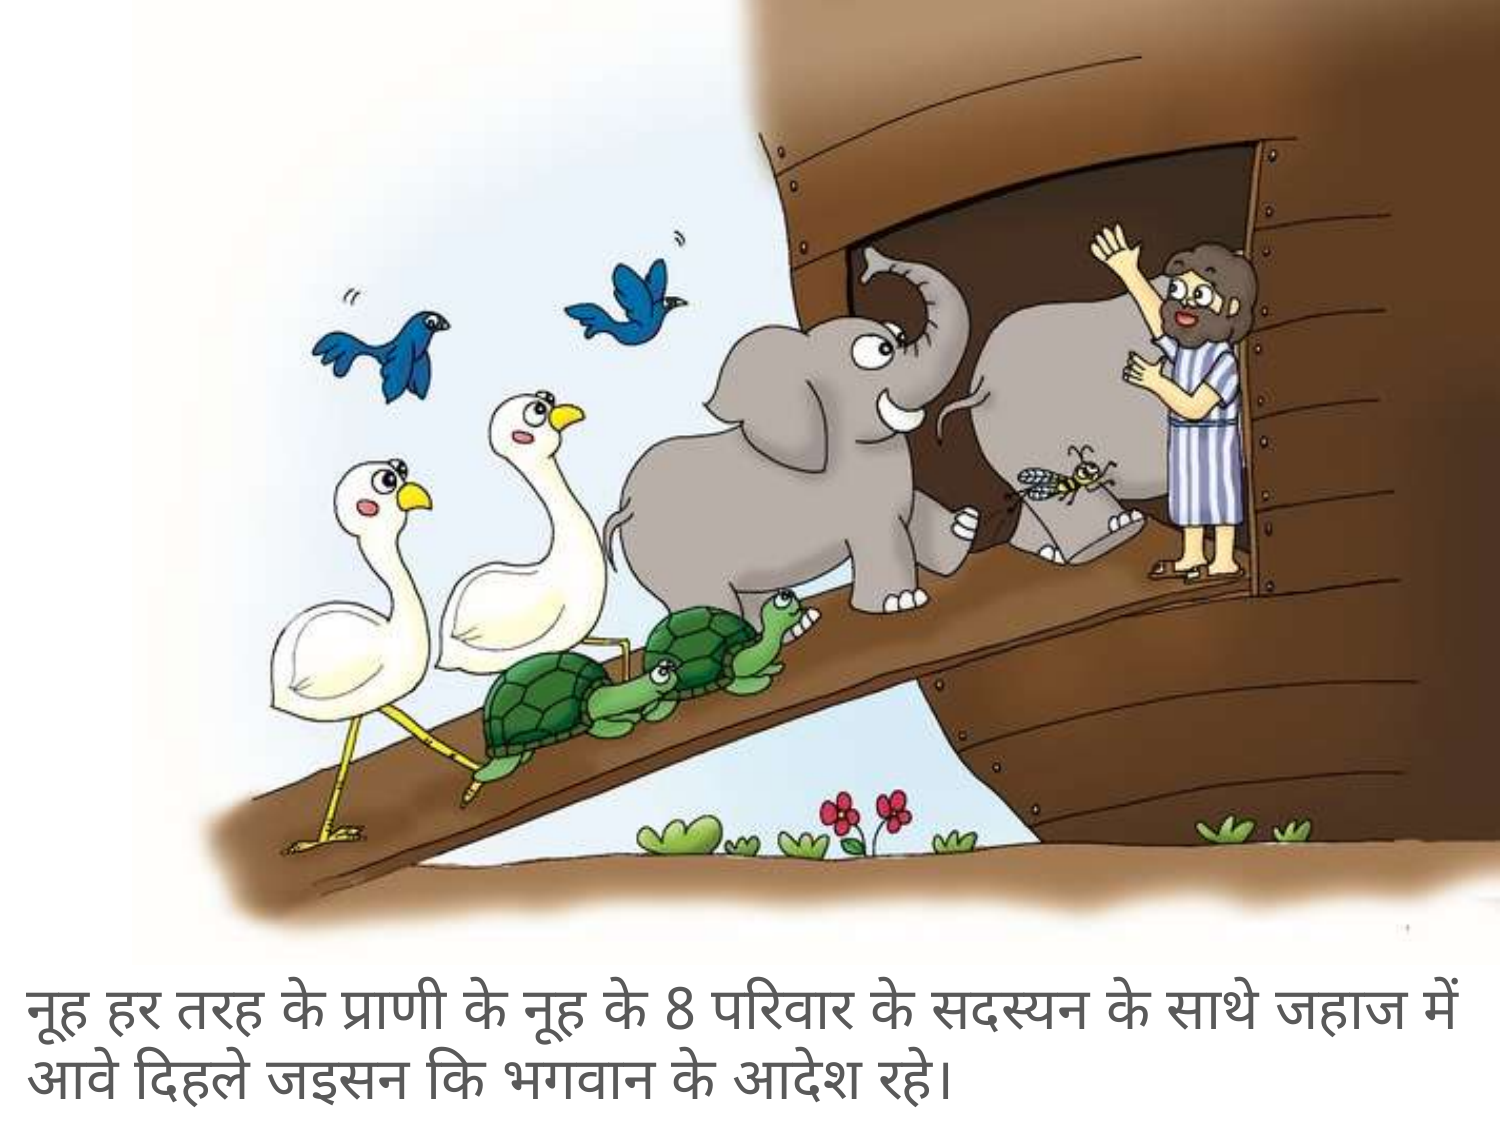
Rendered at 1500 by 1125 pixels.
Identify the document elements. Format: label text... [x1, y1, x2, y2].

text_box नूह हर तरह के प्राणी के नूह के 8 परिवार के सदस्यन के साथे जहाज में आवे दिहले जइसन कि भगवान के आदेश रहे। [11, 964, 1498, 1119]
picture [132, 0, 1500, 965]
